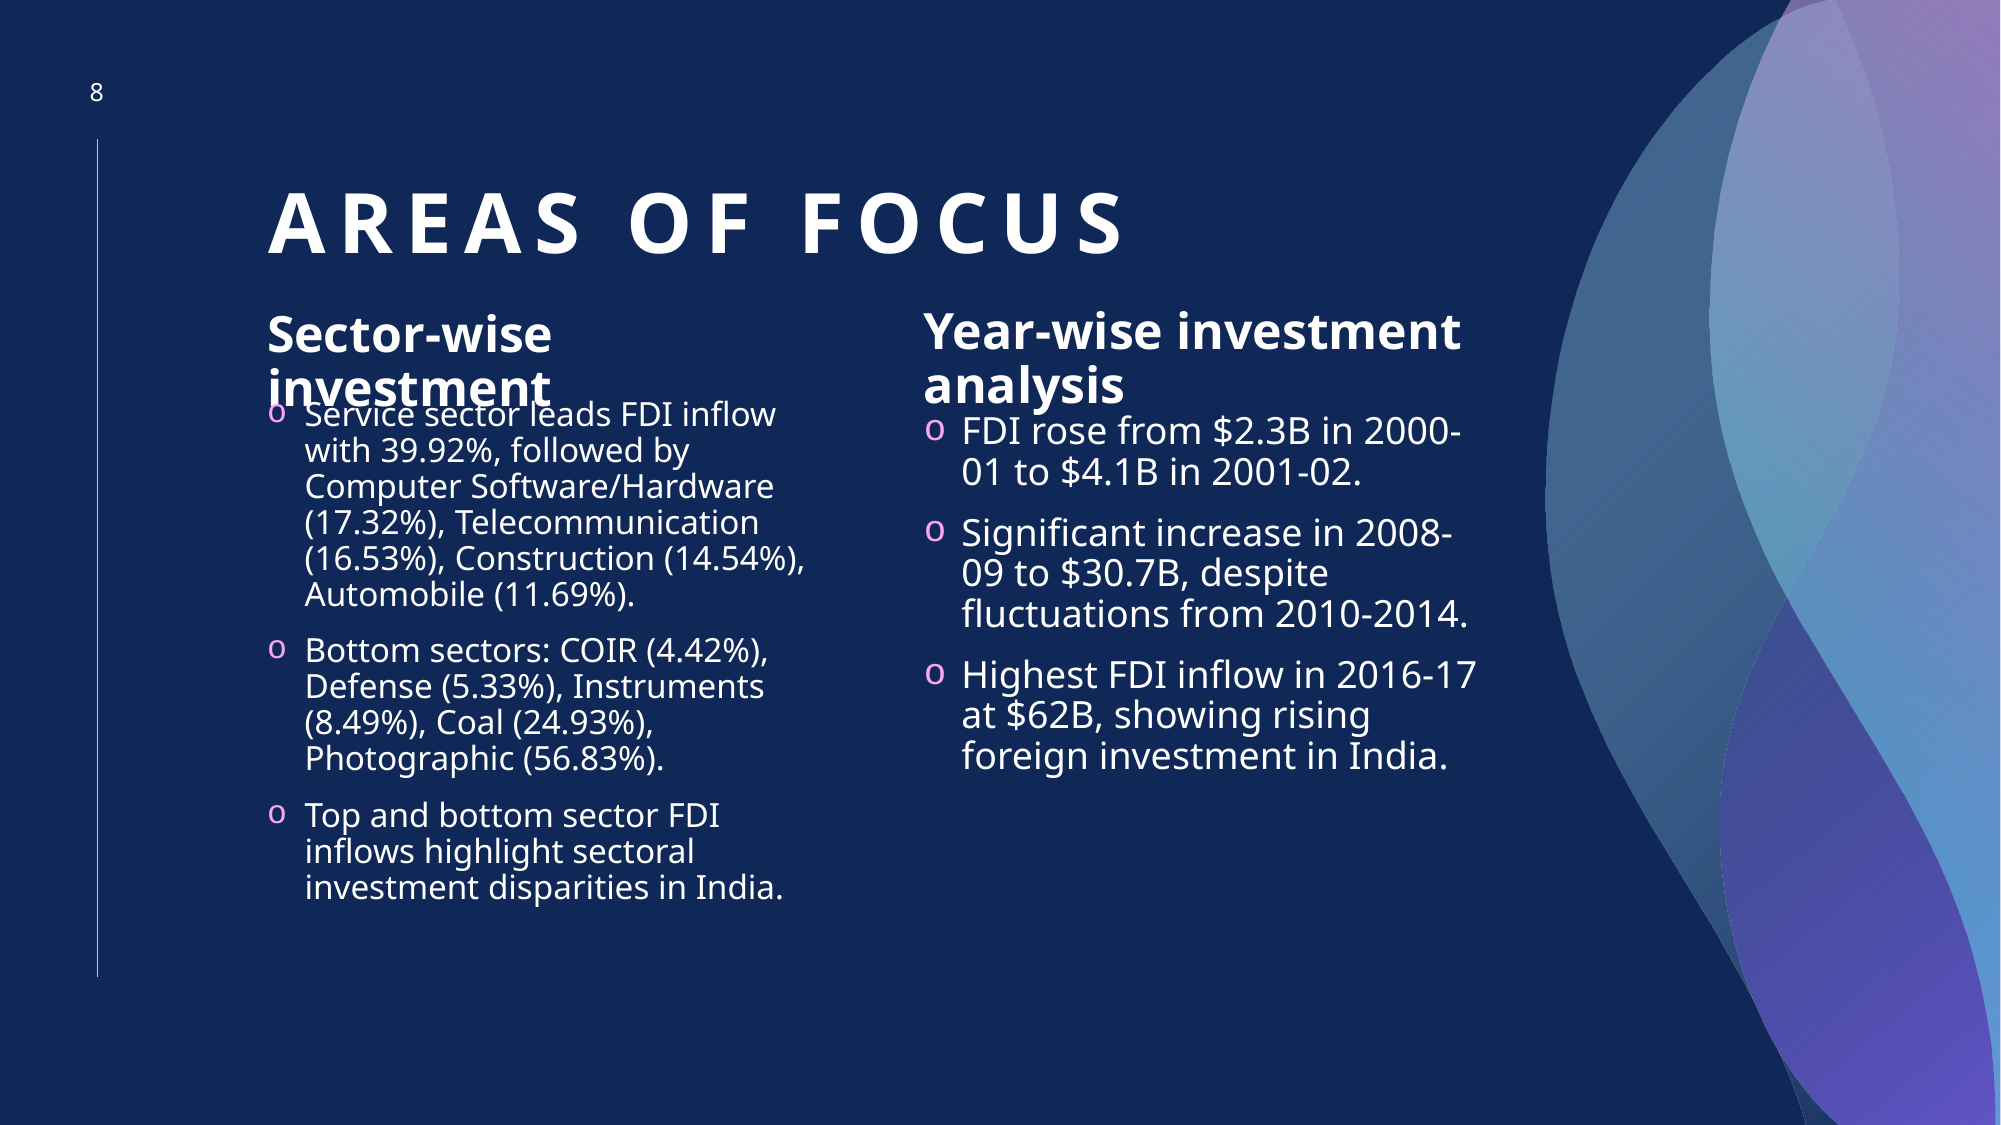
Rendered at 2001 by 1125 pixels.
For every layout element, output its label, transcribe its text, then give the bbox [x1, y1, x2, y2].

list Service sector leads FDI inflow with 39.92%, followed by Computer Software/Hardware (17.32%), Telecommunication (16.53%), Construction (14.54%), Automobile (11.69%). Bottom sectors: COIR (4.42%), Defense (5.33%), Instruments (8.49%), Coal (24.93%), Photographic (56.83%). Top and bottom sector FDI inflows highlight sectoral investment disparities in India. [251, 390, 846, 814]
list Year-wise investment analysis [908, 298, 1627, 380]
list FDI rose from $2.3B in 2000-01 to $4.1B in 2001-02. Significant increase in 2008-09 to $30.7B, despite fluctuations from 2010-2014. Highest FDI inflow in 2016-17 at $62B, showing rising foreign investment in India. [908, 404, 1503, 828]
title AREAS OF FOCUS [253, 104, 1710, 280]
list Sector-wise investment [251, 301, 846, 383]
slide_number 8 [53, 67, 140, 119]
